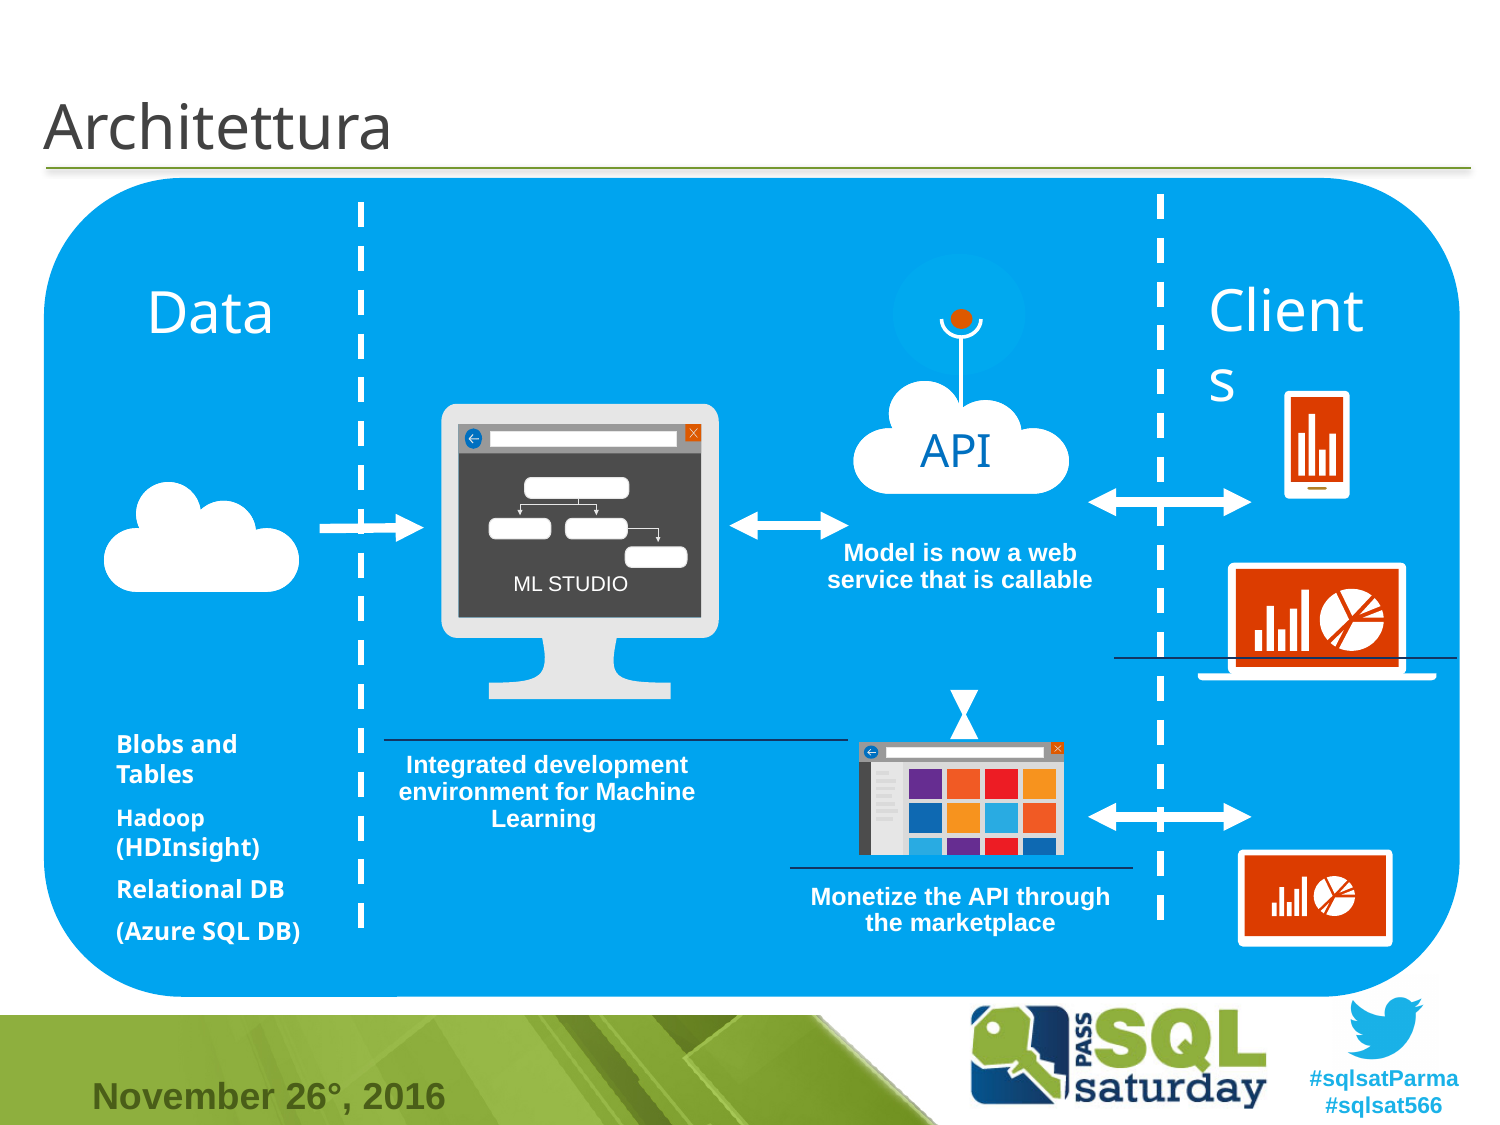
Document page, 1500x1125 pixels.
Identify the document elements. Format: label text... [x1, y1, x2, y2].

text_box Blobs and Tables Hadoop (HDInsight) Relational DB (Azure SQL DB) [86, 704, 350, 970]
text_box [1237, 849, 1393, 947]
text_box [43, 177, 1460, 997]
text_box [788, 742, 1134, 929]
text_box Integrated development environment for Machine Learning [368, 737, 726, 871]
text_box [1284, 390, 1350, 499]
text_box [1197, 562, 1437, 657]
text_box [441, 403, 831, 700]
picture [105, 483, 298, 591]
text_box Data [115, 253, 307, 369]
picture [1332, 974, 1439, 1082]
text_box Clients [1178, 250, 1405, 436]
picture [0, 997, 1282, 1125]
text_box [853, 253, 1070, 495]
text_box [1197, 667, 1437, 681]
text_box Model is now a web service that is callable [836, 525, 1116, 591]
title Architettura [28, 25, 1472, 224]
